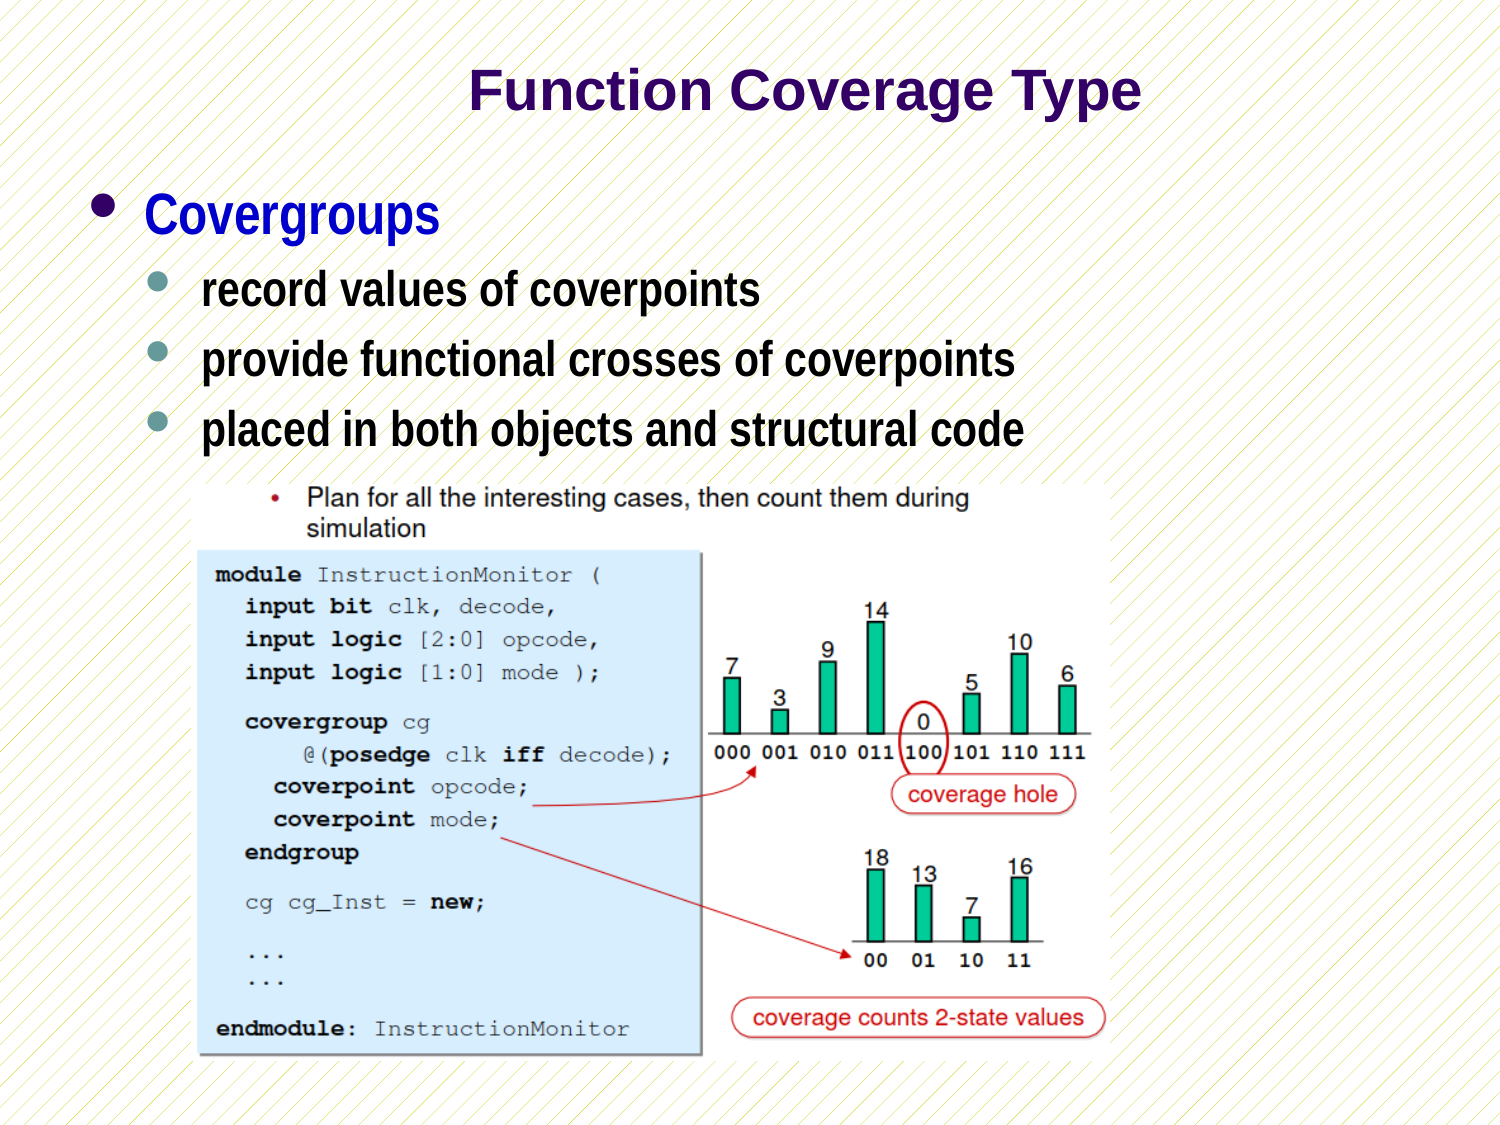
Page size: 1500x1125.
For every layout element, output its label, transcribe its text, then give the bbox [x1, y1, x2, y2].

picture [191, 484, 1110, 1061]
title Function Coverage Type [270, 19, 1342, 154]
list Covergroups record values of coverpoints provide functional crosses of coverpoints placed in both objects and structural code [72, 168, 1424, 504]
